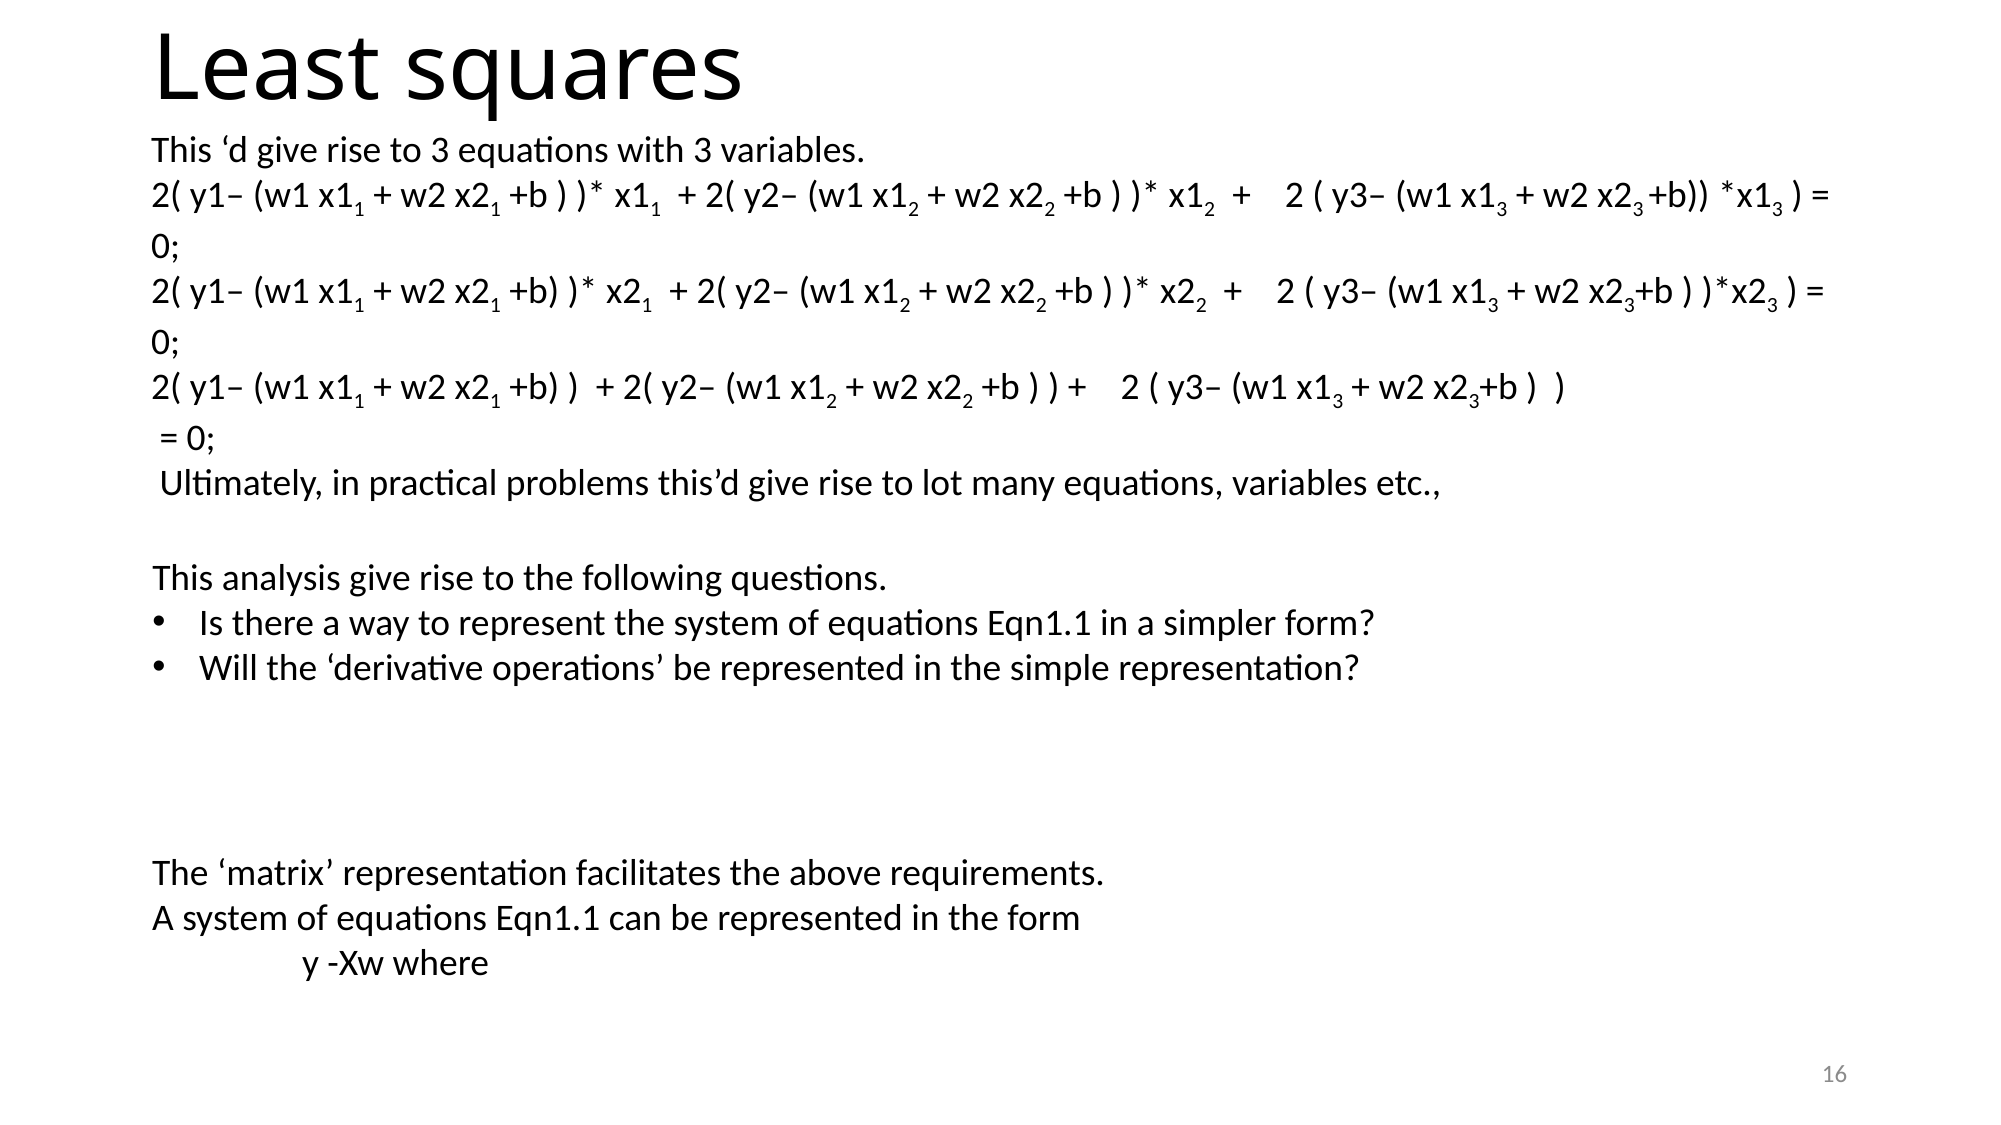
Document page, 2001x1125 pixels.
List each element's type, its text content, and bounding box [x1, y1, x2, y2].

text_box The ‘matrix’ representation facilitates the above requirements. A system of equations Eqn1.1 can be represented in the form y -Xw where [137, 841, 1863, 991]
title Least squares [137, 0, 1863, 141]
text_box This analysis give rise to the following questions. Is there a way to represent the system of equations Eqn1.1 in a simpler form? Will the ‘derivative operations’ be represented in the simple representation? [137, 546, 1830, 741]
slide_number 16 [1412, 1042, 1863, 1103]
text_box This ‘d give rise to 3 equations with 3 variables. 2( y1– (w1 x11 + w2 x21 +b ) )* x11 + 2( y2– (w1 x12 + w2 x22 +b ) )* x12 + 2 ( y3– (w1 x13 + w2 x23 +b)) *x13 ) = 0; 2( y1– (w1 x11 + w2 x21 +b) )* x21 + 2( y2– (w1 x12 + w2 x22 +b ) )* x22 + 2 ( y3– (w1 x13 + w2 x23+b ) )*x23 ) = 0; 2( y1– (w1 x11 + w2 x21 +b) ) + 2( y2– (w1 x12 + w2 x22 +b ) ) + 2 ( y3– (w1 x13 + w2 x23+b ) ) = 0; Ultimately, in practical problems this’d give rise to lot many equations, variables etc., [136, 117, 1862, 511]
